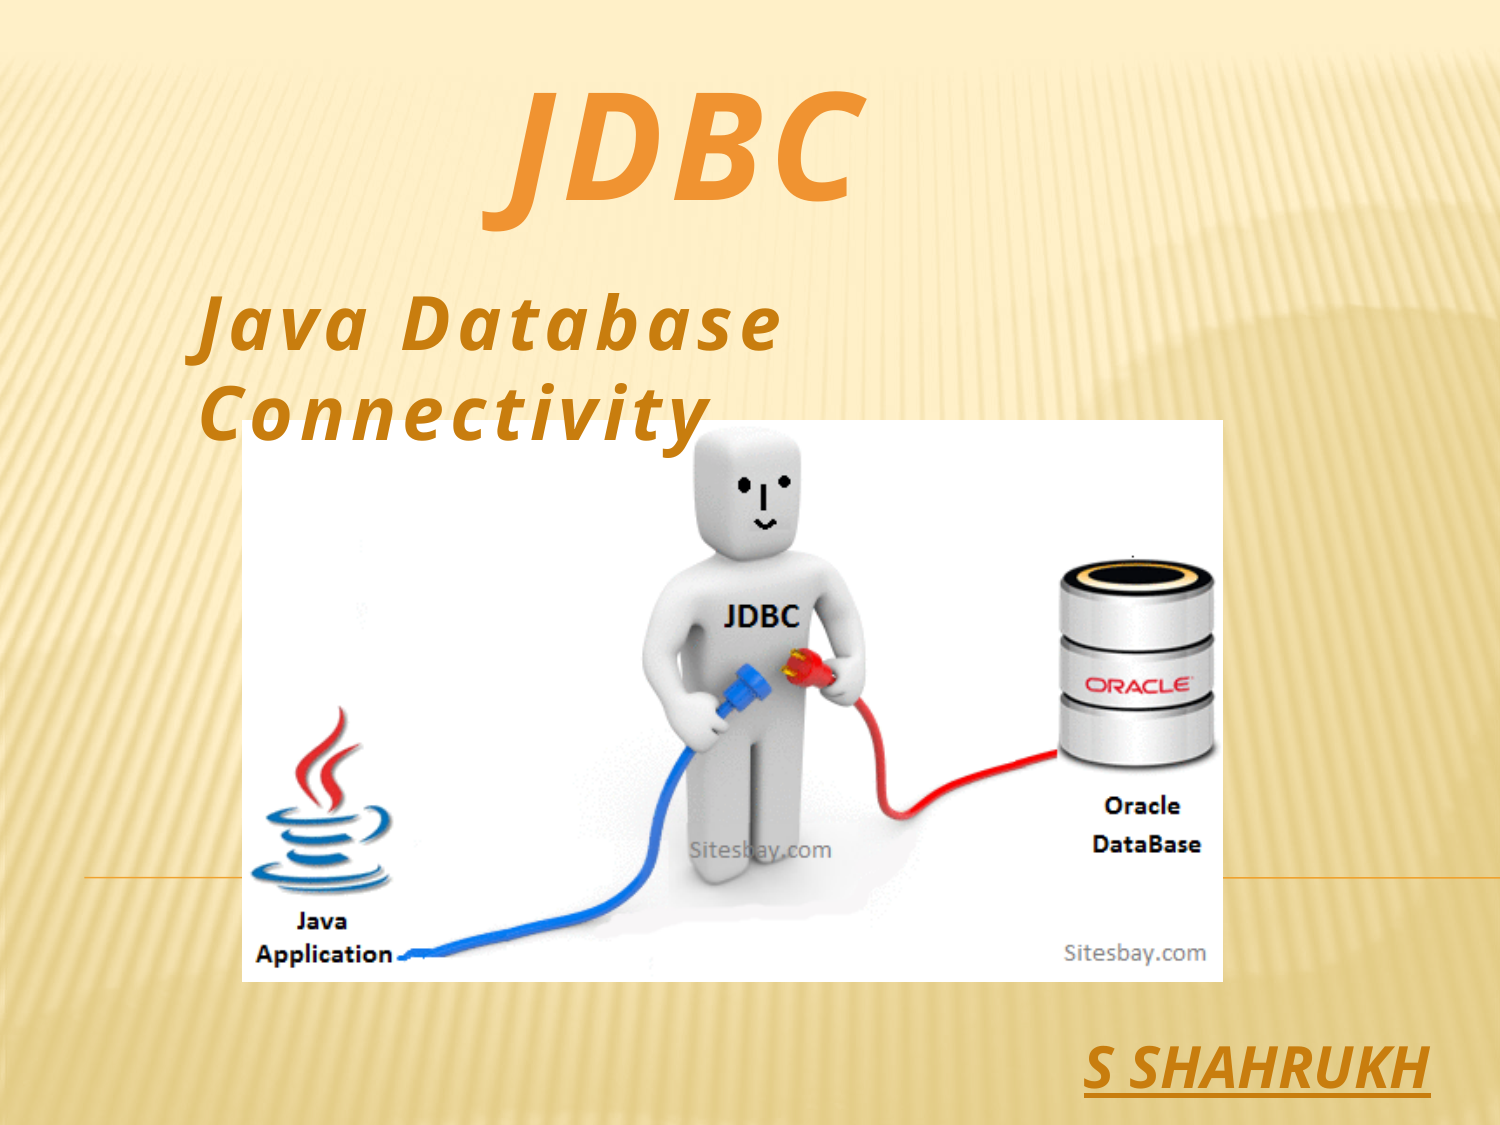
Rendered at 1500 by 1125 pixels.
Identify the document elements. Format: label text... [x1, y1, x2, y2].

picture [241, 420, 1223, 982]
text_box JDBC [491, 42, 877, 238]
text_box Java Database Connectivity [182, 268, 1258, 464]
text_box S SHAHRUKH [1068, 1023, 1465, 1108]
